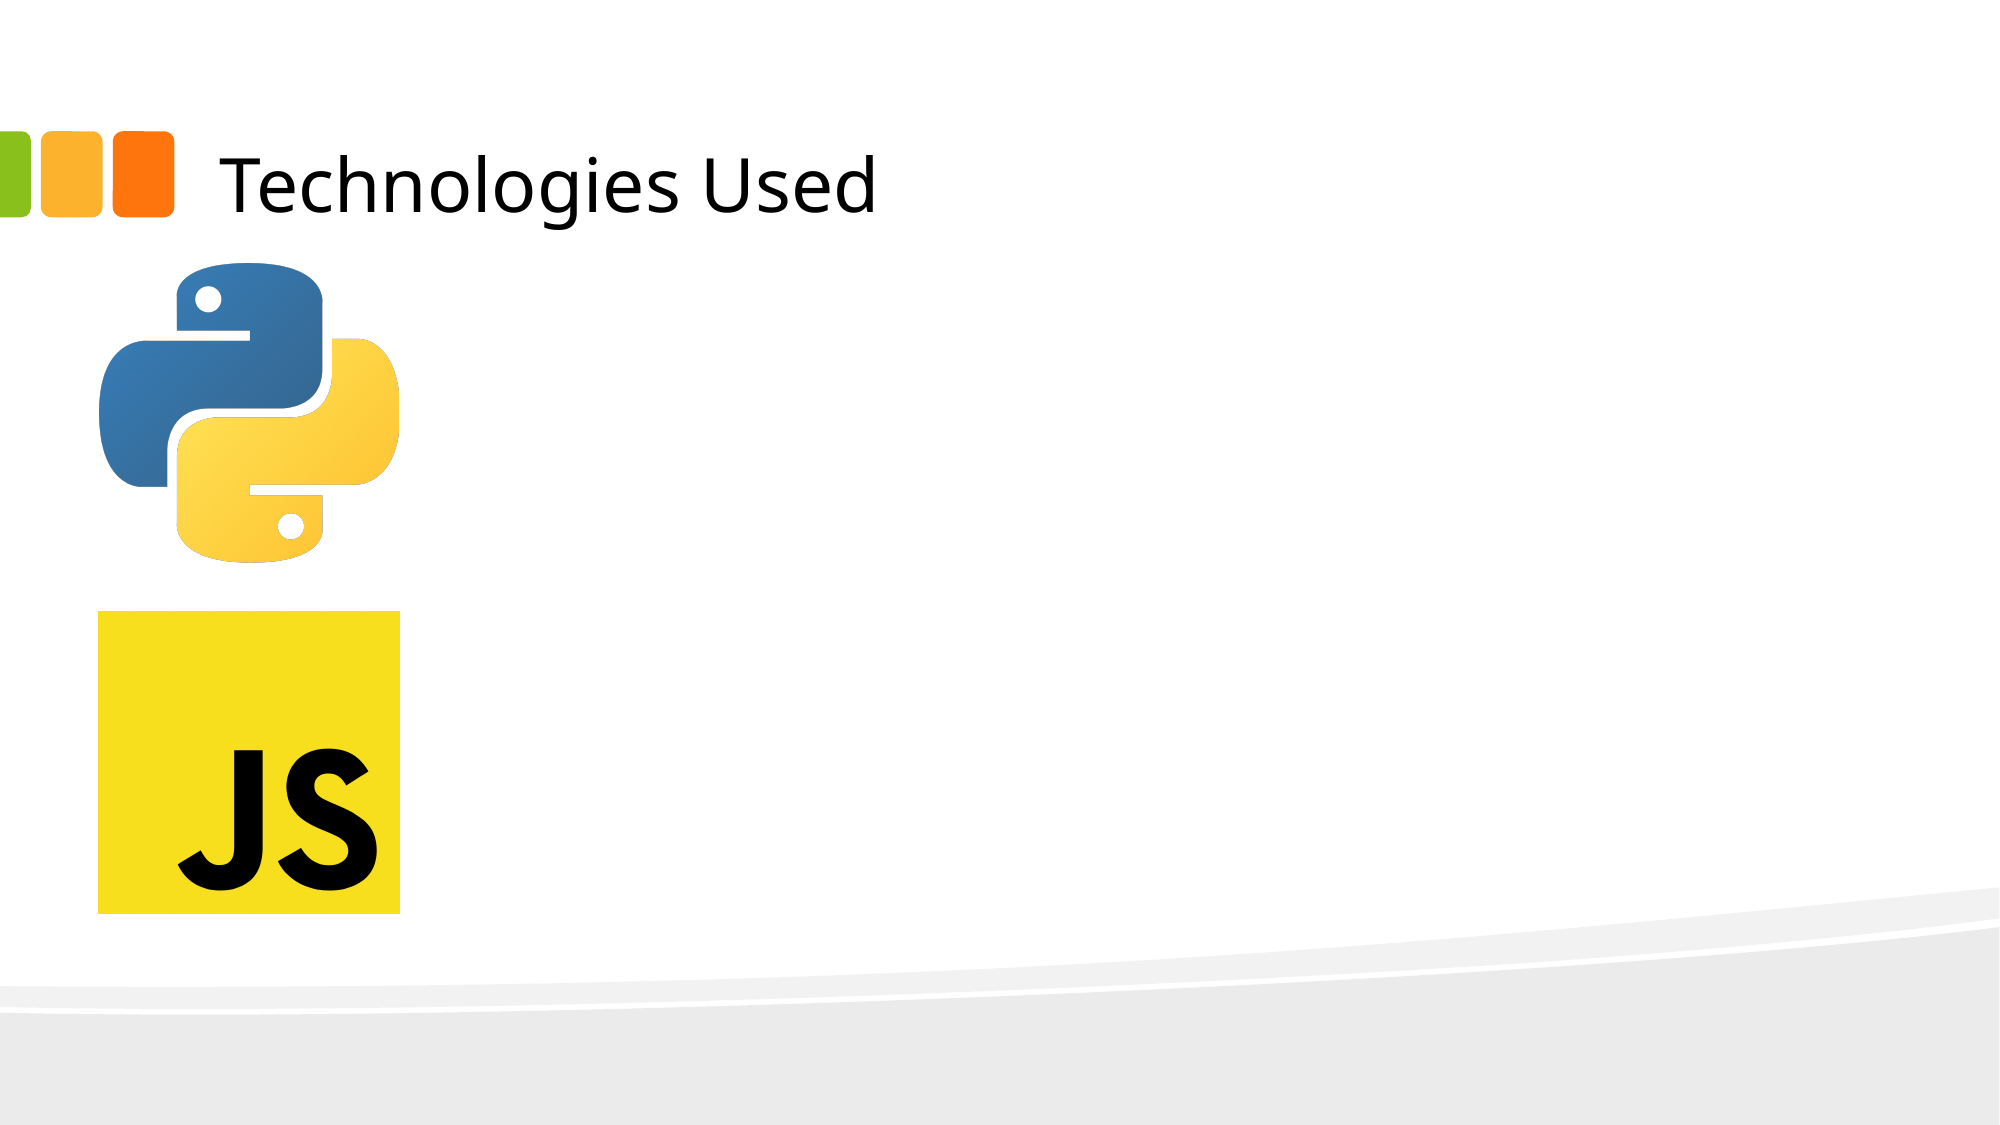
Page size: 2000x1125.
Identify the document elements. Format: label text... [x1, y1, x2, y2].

picture [98, 611, 401, 914]
title Technologies Used [199, 24, 1800, 238]
picture [99, 263, 399, 563]
